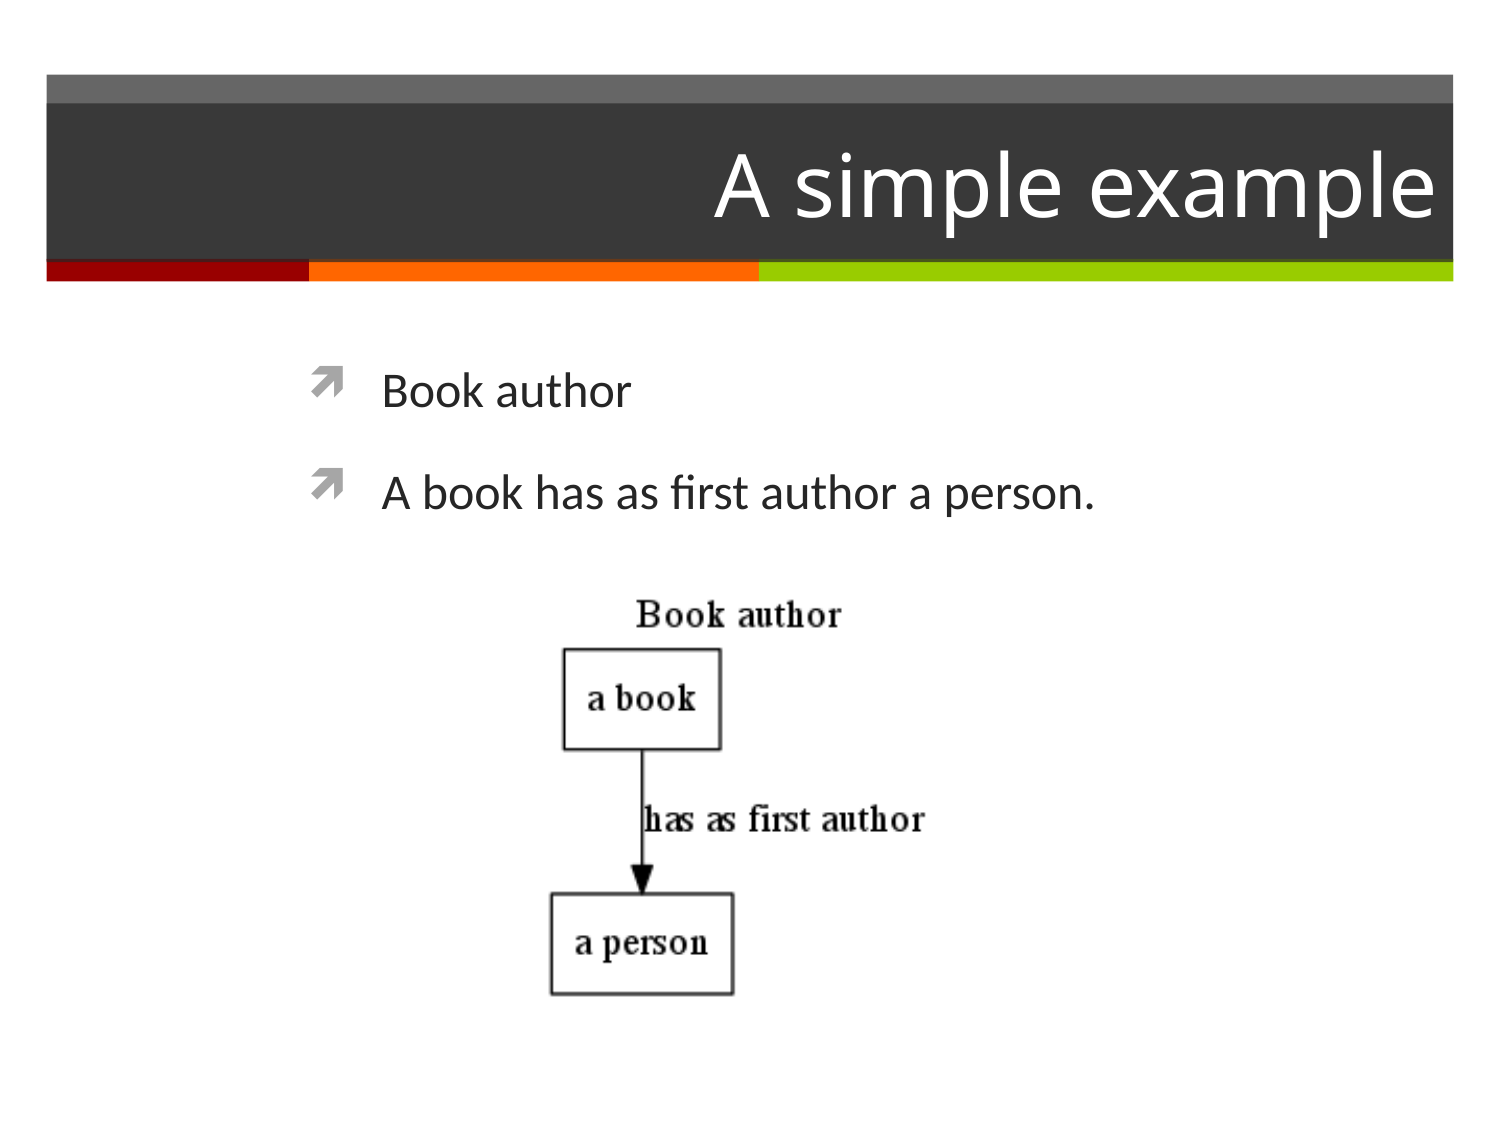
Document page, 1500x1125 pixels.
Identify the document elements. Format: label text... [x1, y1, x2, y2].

list Book author A book has as first author a person. [292, 350, 1454, 1005]
title A simple example [46, 103, 1454, 263]
picture [541, 585, 939, 1006]
